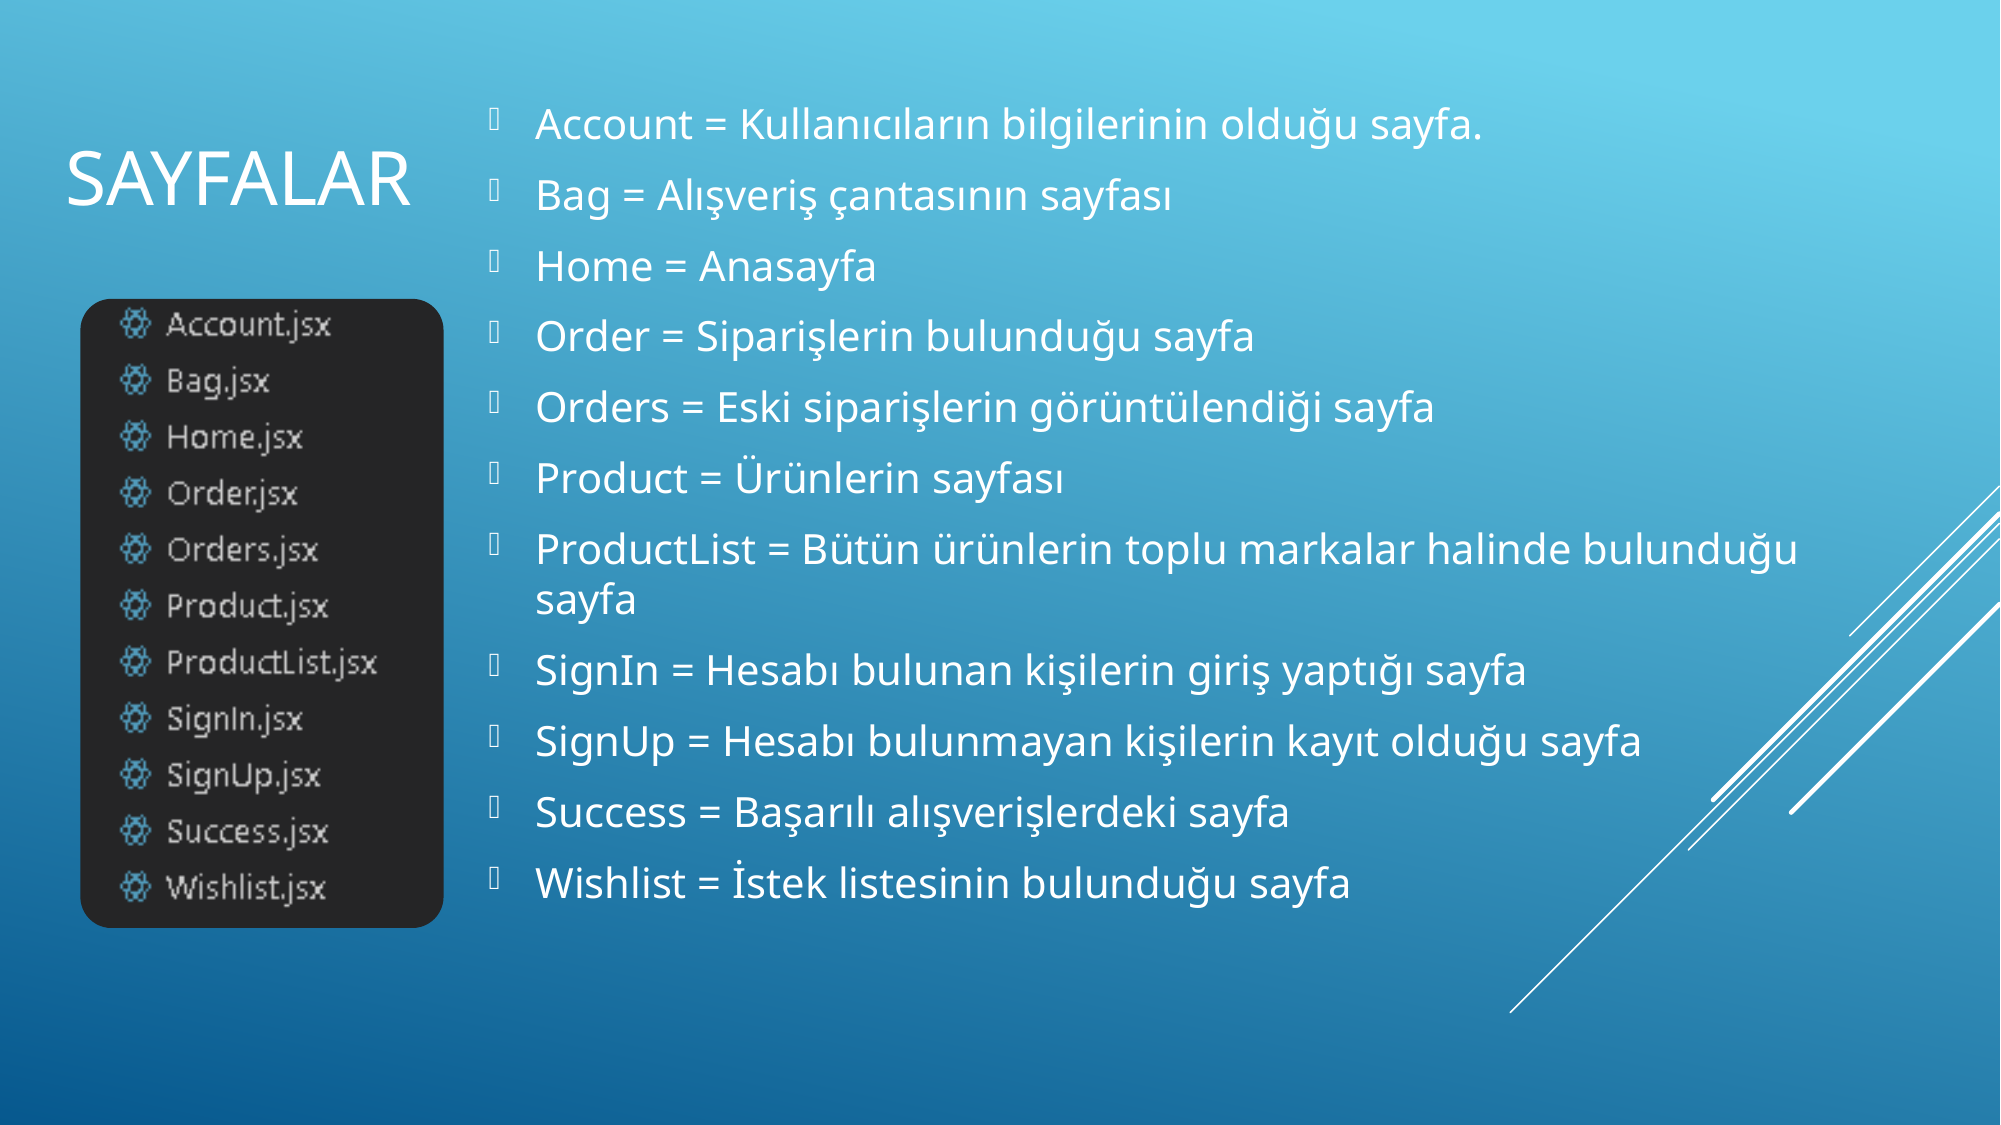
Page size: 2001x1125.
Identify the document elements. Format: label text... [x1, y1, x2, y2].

title sayfalar [50, 51, 473, 299]
picture [80, 298, 444, 929]
list Account = Kullanıcıların bilgilerinin olduğu sayfa. Bag = Alışveriş çantasının sayfası Home = Anasayfa Order = Siparişlerin bulunduğu sayfa Orders = Eski siparişlerin görüntülendiği sayfa Product = Ürünlerin sayfası ProductList = Bütün ürünlerin toplu markalar halinde bulunduğu sayfa SignIn = Hesabı bulunan kişilerin giriş yaptığı sayfa SignUp = Hesabı bulunmayan kişilerin kayıt olduğu sayfa Success = Başarılı alışverişlerdeki sayfa Wishlist = İstek listesinin bulunduğu sayfa [473, 29, 1874, 1046]
